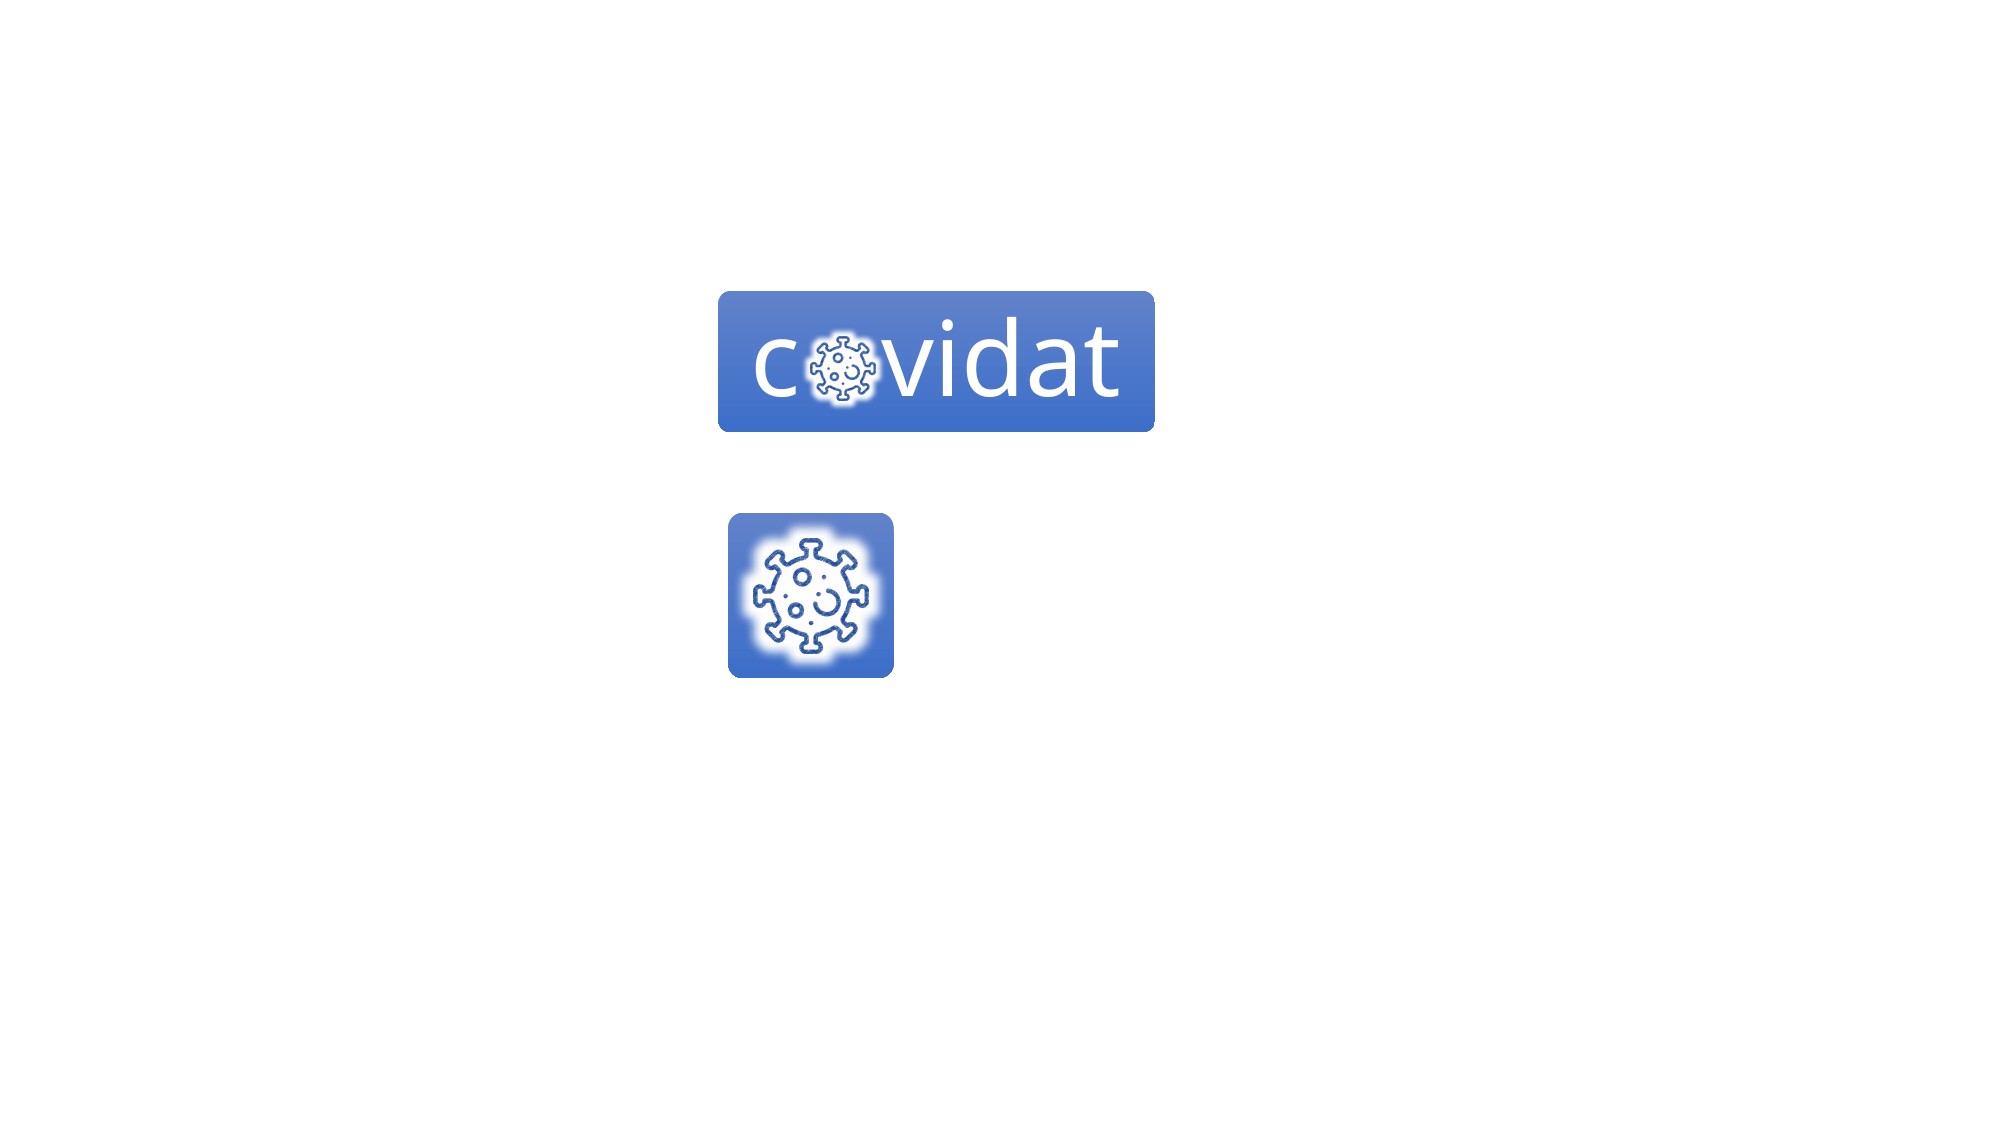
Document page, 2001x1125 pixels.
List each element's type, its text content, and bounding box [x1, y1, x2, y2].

picture [753, 538, 869, 654]
picture [810, 336, 876, 401]
text_box c vidat [735, 284, 1137, 425]
text_box [717, 290, 1156, 433]
text_box [727, 512, 895, 679]
